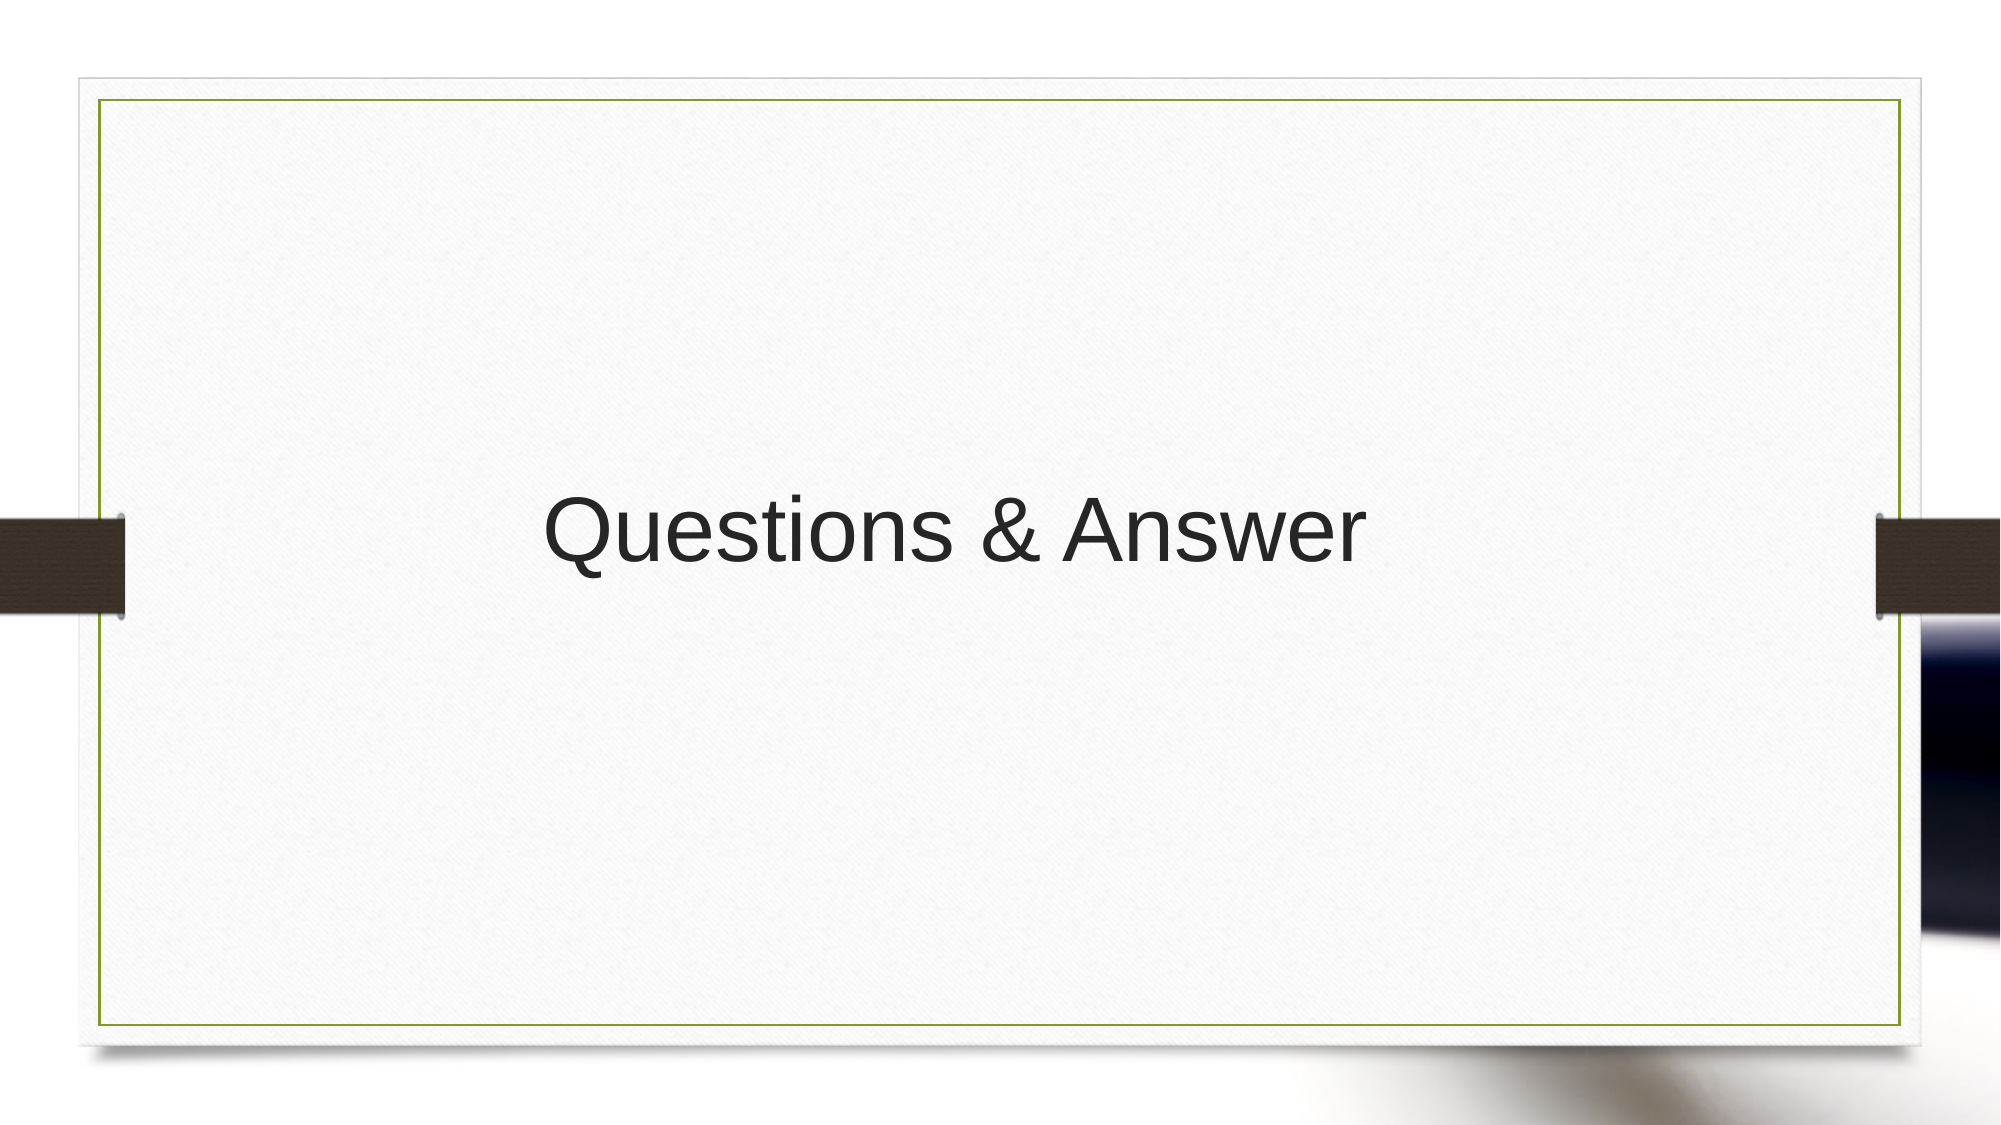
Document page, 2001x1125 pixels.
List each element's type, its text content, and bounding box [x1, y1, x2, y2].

picture [0, 0, 2001, 1125]
title Questions & Answer [443, 412, 1468, 638]
